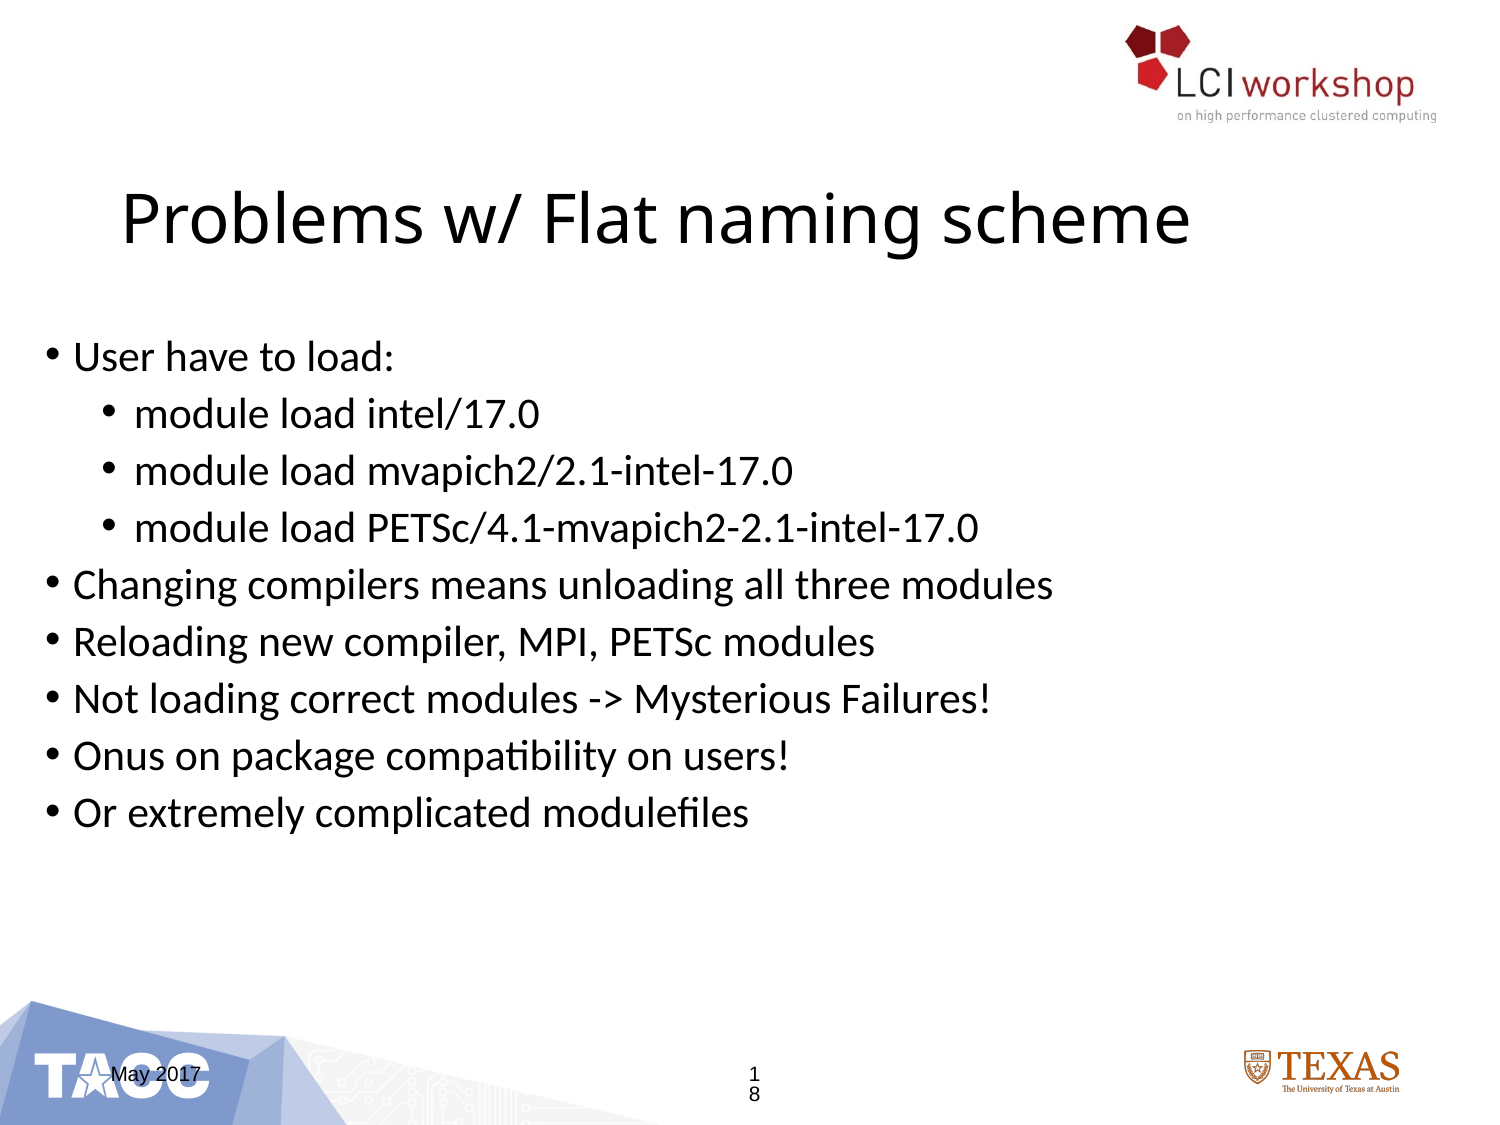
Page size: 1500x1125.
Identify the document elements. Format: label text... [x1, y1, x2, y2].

picture [1210, 1017, 1433, 1125]
text_box May 2017 [103, 1052, 441, 1093]
picture [0, 999, 659, 1125]
picture [1125, 25, 1436, 123]
slide_number 18 [740, 1053, 771, 1092]
list User have to load: module load intel/17.0 module load mvapich2/2.1-intel-17.0 module load PETSc/4.1-mvapich2-2.1-intel-17.0 Changing compilers means unloading all three modules Reloading new compiler, MPI, PETSc modules Not loading correct modules -> Mysterious Failures! Onus on package compatibility on users! Or extremely complicated modulefiles [36, 328, 1463, 874]
title Problems w/ Flat naming scheme [111, 159, 1426, 284]
